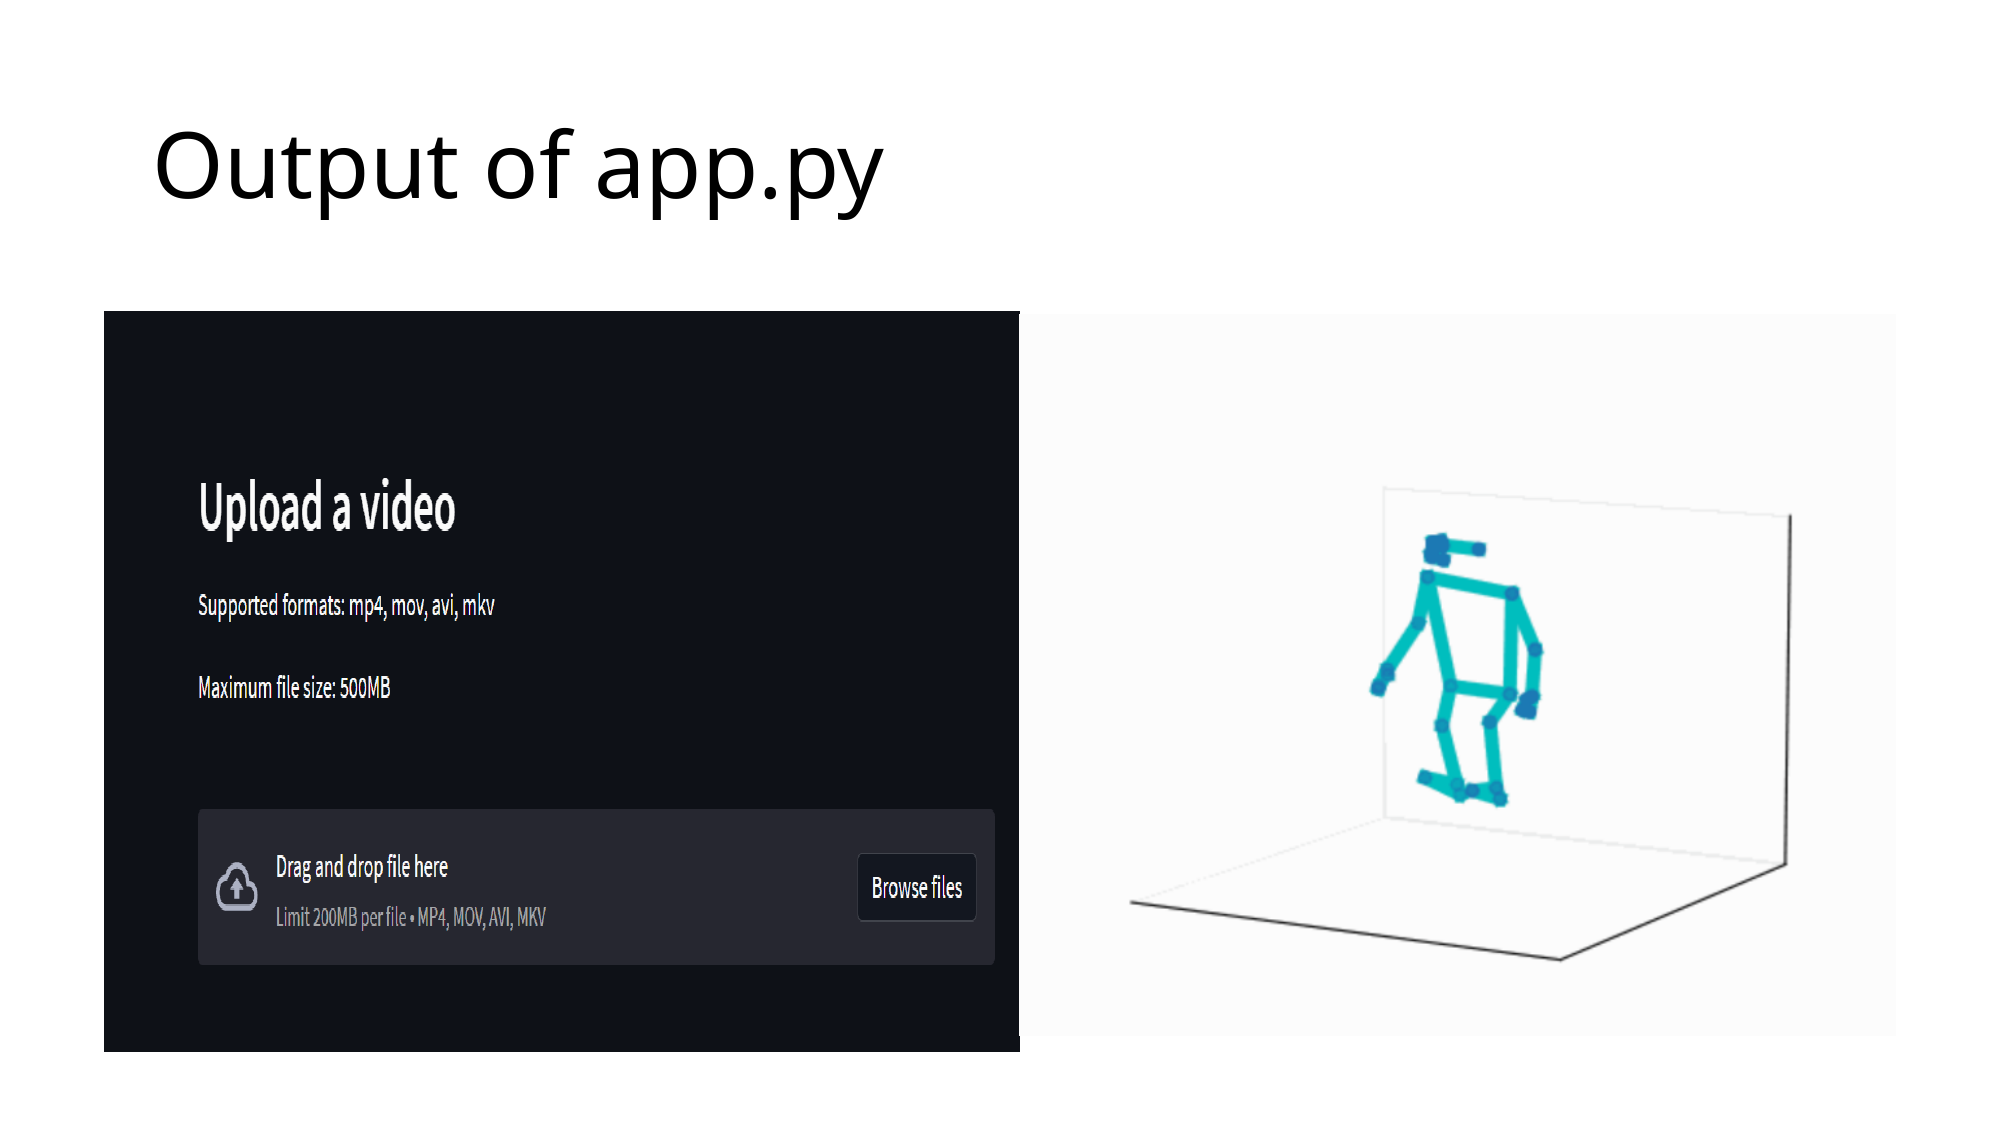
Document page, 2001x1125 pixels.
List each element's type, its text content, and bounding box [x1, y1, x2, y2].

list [104, 311, 1020, 1052]
title Output of app.py [137, 59, 1863, 278]
picture [1019, 314, 1896, 1036]
